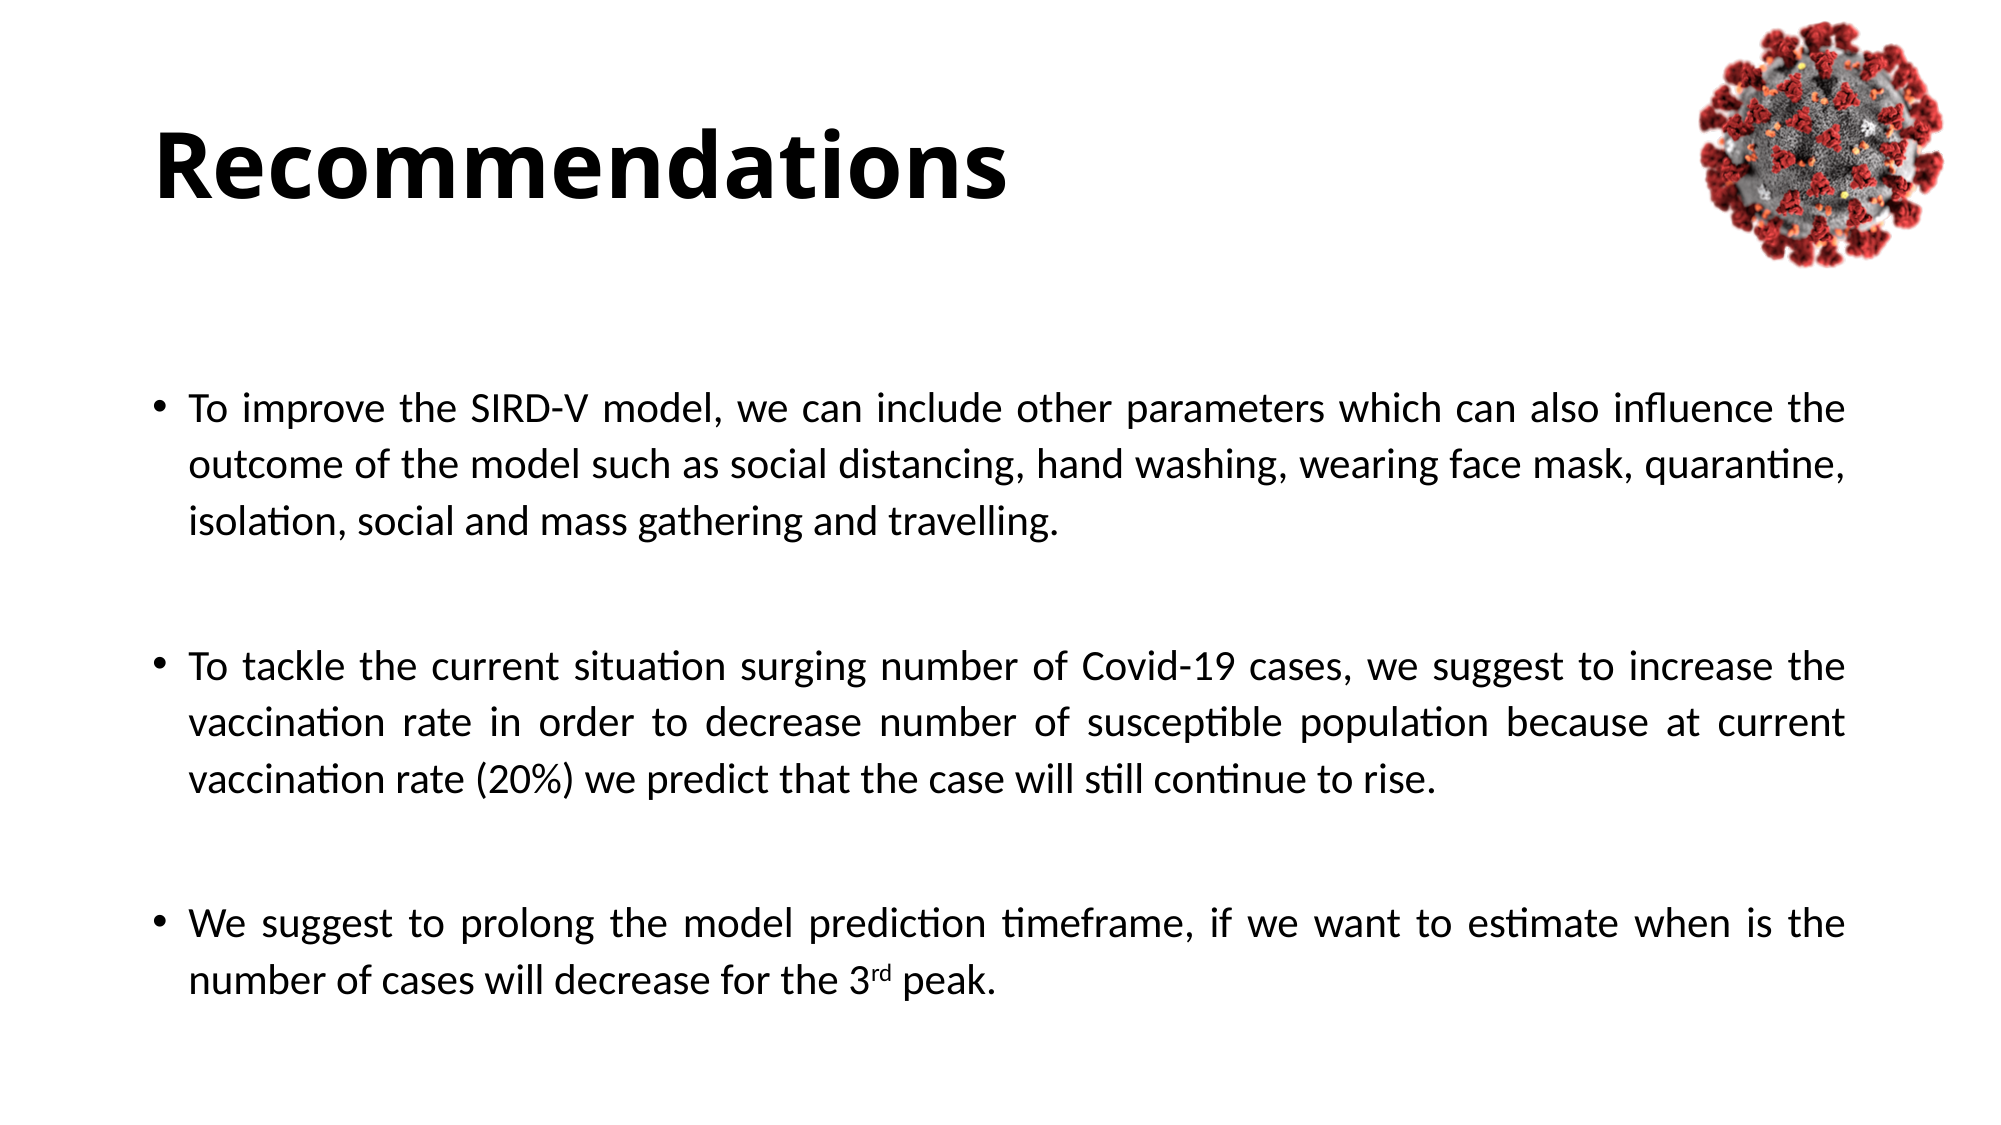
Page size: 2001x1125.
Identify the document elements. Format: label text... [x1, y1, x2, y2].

list To improve the SIRD-V model, we can include other parameters which can also influence the outcome of the model such as social distancing, hand washing, wearing face mask, quarantine, isolation, social and mass gathering and travelling. To tackle the current situation surging number of Covid-19 cases, we suggest to increase the vaccination rate in order to decrease number of susceptible population because at current vaccination rate (20%) we predict that the case will still continue to rise. We suggest to prolong the model prediction timeframe, if we want to estimate when is the number of cases will decrease for the 3rd peak. [137, 299, 1863, 1014]
picture [1697, 20, 1945, 269]
title Recommendations [137, 59, 1863, 278]
